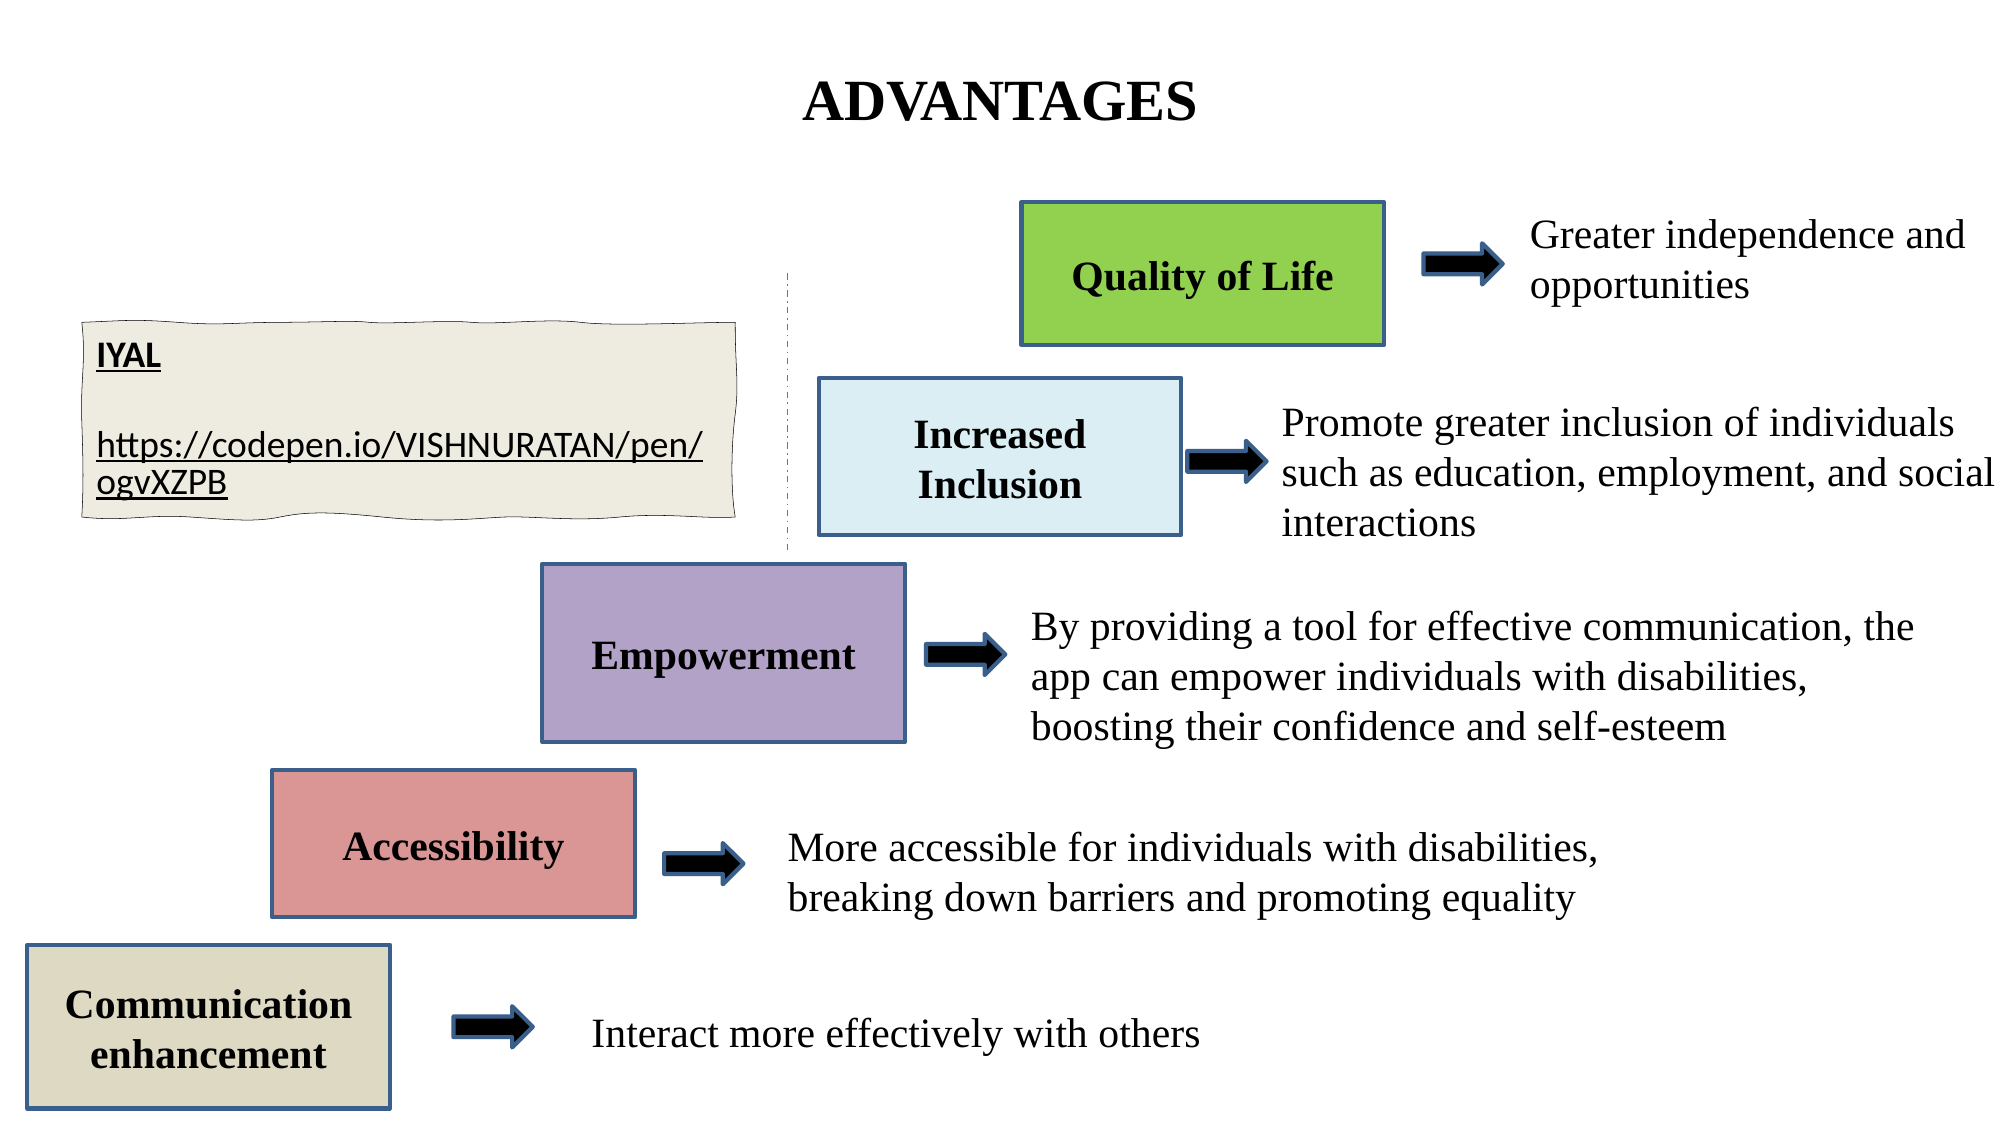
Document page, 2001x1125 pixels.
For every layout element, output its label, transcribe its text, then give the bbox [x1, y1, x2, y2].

text_box [1185, 438, 1269, 484]
text_box Accessibility [270, 768, 637, 919]
text_box Greater independence and opportunities [1515, 199, 2000, 315]
text_box Communication enhancement [25, 943, 392, 1111]
text_box [662, 841, 746, 887]
text_box Promote greater inclusion of individuals such as education, employment, and social interactions [1266, 386, 2000, 612]
text_box More accessible for individuals with disabilities, breaking down barriers and promoting equality [772, 812, 1669, 927]
text_box Empowerment [540, 562, 907, 744]
text_box Quality of Life [1019, 200, 1386, 347]
text_box [923, 631, 1008, 677]
text_box IYAL https://codepen.io/VISHNURATAN/pen/ogvXZPB [81, 320, 737, 521]
text_box Interact more effectively with others [576, 998, 1503, 1064]
text_box [451, 1004, 535, 1050]
text_box Increased Inclusion [817, 376, 1183, 537]
title ADVANTAGES [223, 62, 1777, 134]
text_box [1421, 241, 1505, 287]
text_box By providing a tool for effective communication, the app can empower individuals with disabilities, boosting their confidence and self-esteem [1015, 591, 1963, 757]
